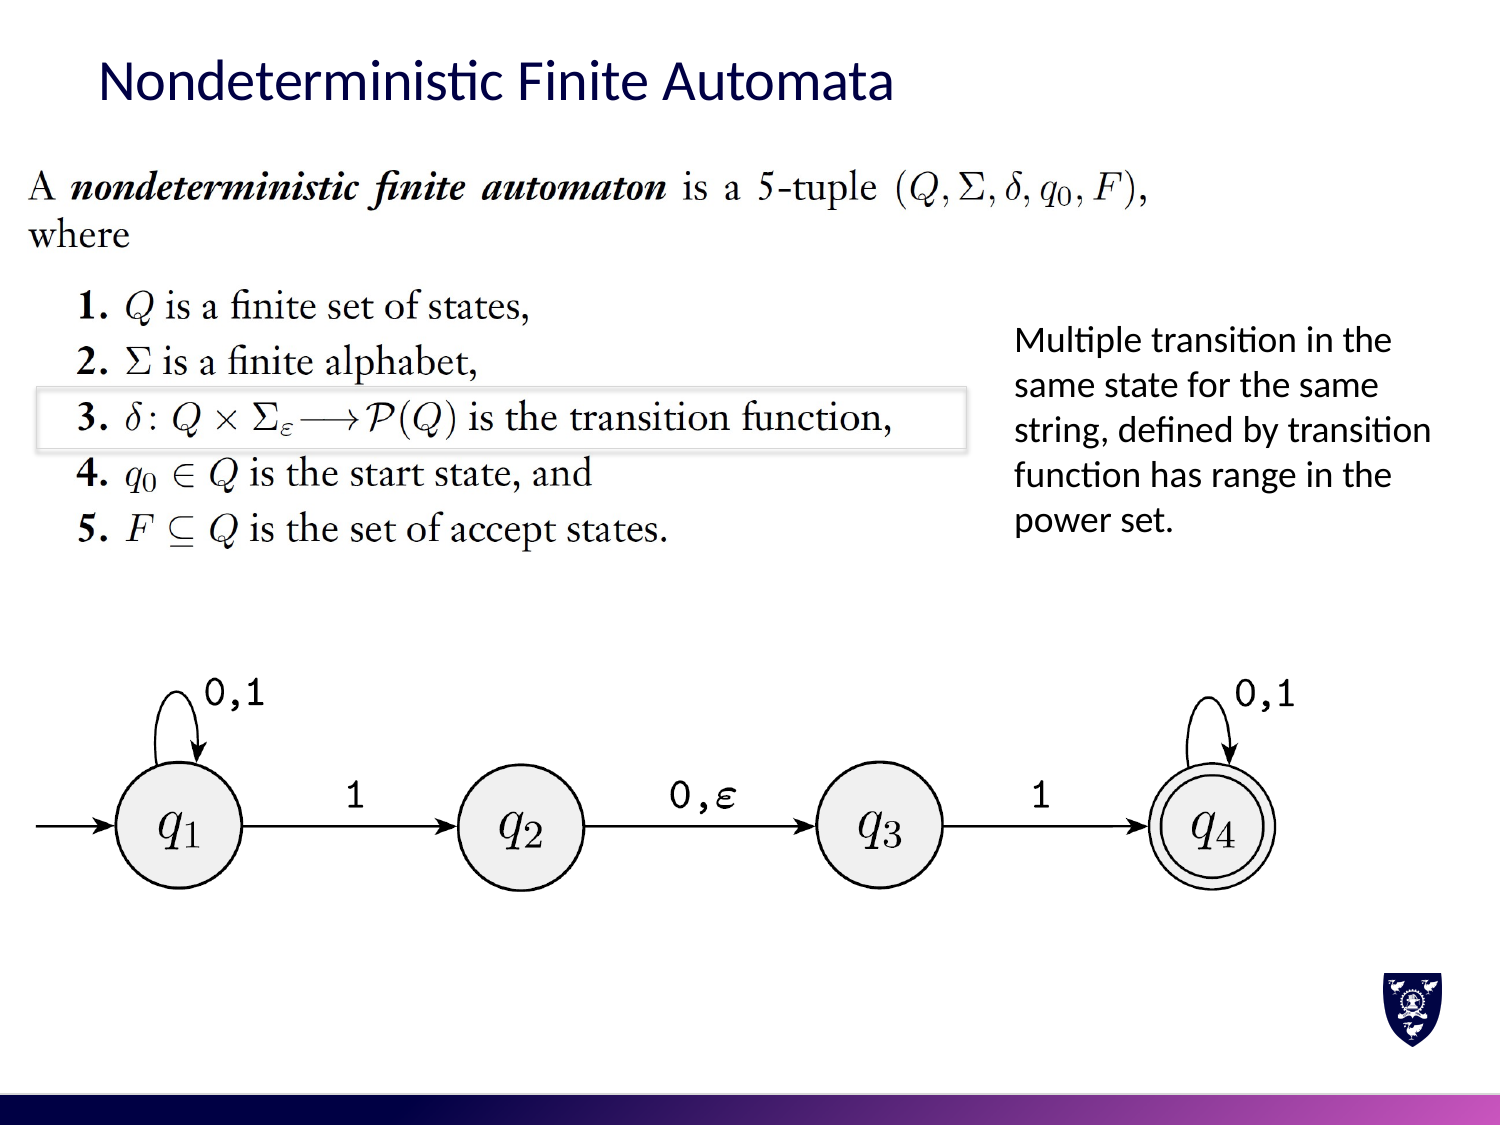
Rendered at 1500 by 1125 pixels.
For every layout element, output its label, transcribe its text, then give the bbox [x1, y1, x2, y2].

text_box Multiple transition in the same state for the same string, defined by transition function has range in the power set. [1152, 312, 1437, 540]
picture [26, 169, 1147, 552]
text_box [0, 1089, 1500, 1125]
picture [35, 677, 1294, 892]
picture [1382, 973, 1442, 1047]
title Nondeterministic Finite Automata [52, 4, 1357, 230]
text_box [28, 381, 976, 461]
